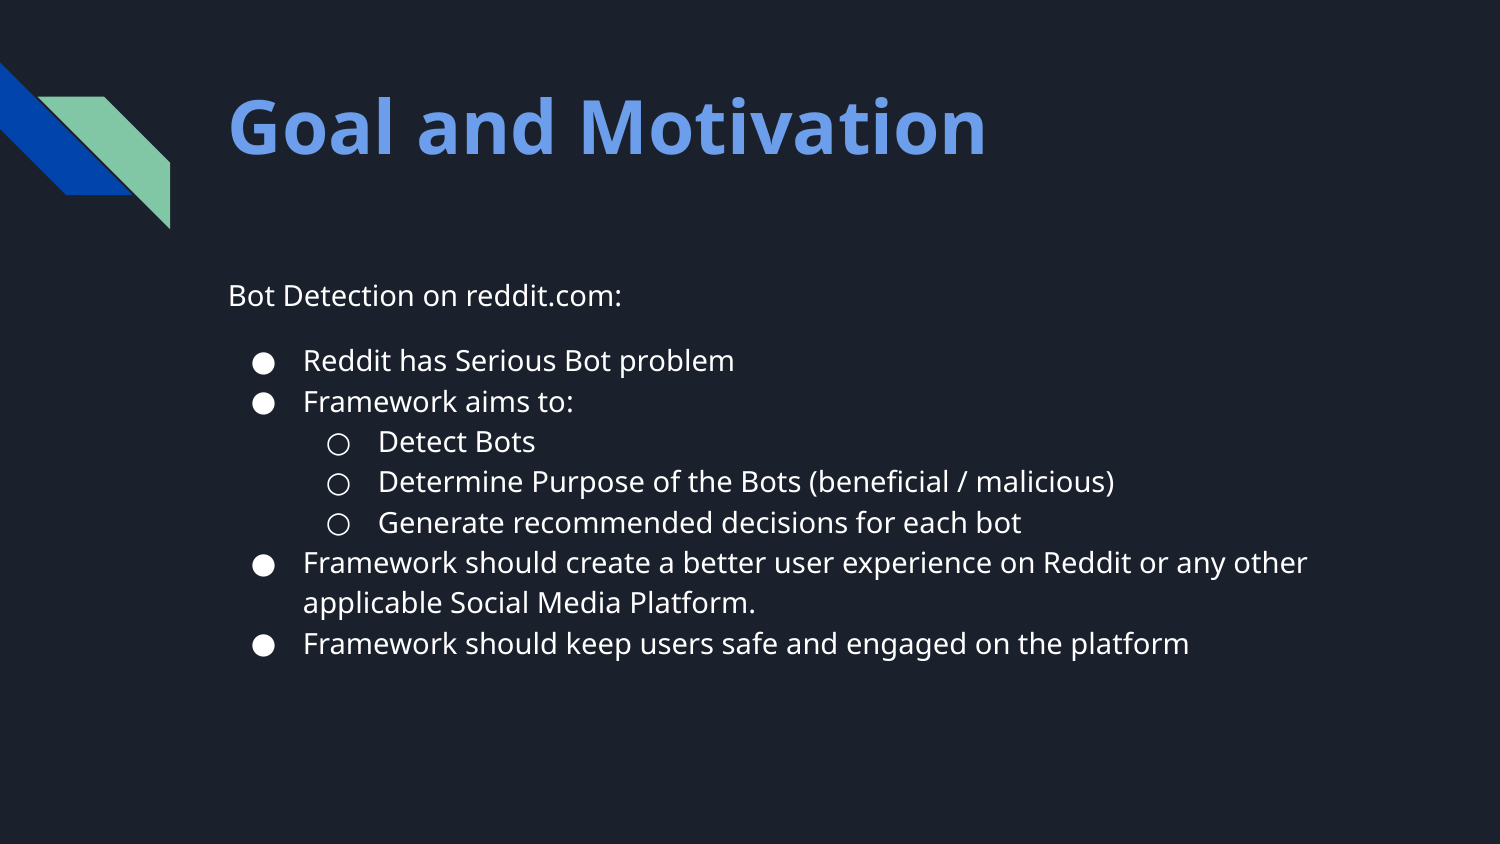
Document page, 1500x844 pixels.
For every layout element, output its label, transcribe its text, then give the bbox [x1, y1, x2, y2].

list Bot Detection on reddit.com: Reddit has Serious Bot problem Framework aims to: Detect Bots Determine Purpose of the Bots (beneficial / malicious) Generate recommended decisions for each bot Framework should create a better user experience on Reddit or any other applicable Social Media Platform. Framework should keep users safe and engaged on the platform [212, 257, 1368, 735]
title Goal and Motivation [212, 64, 1368, 215]
